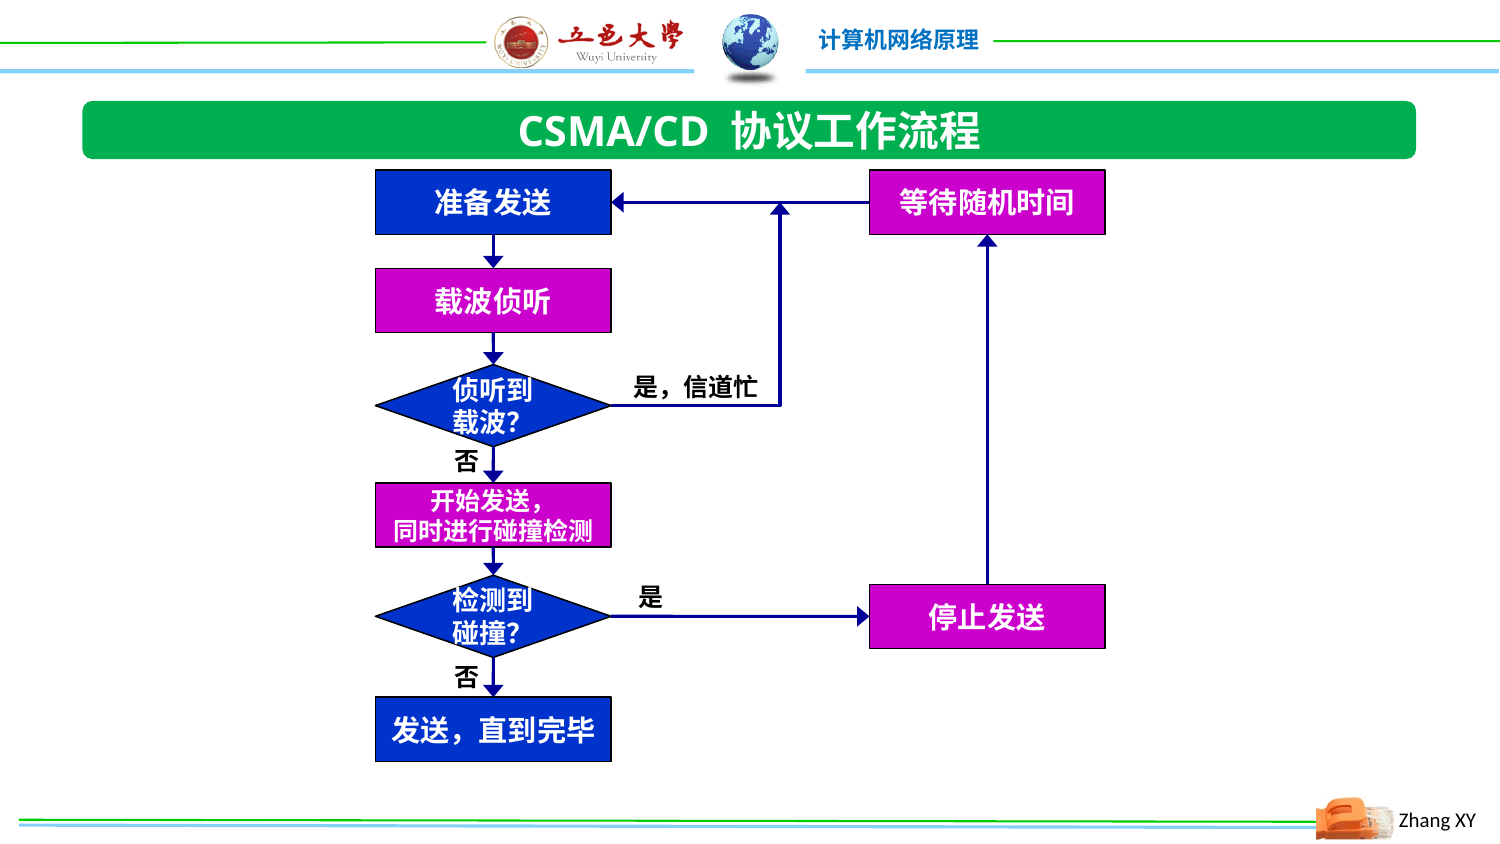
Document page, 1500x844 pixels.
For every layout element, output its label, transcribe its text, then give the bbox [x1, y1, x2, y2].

text_box 载波侦听 [373, 266, 605, 334]
text_box 停止发送 [867, 582, 1107, 650]
picture [494, 15, 697, 69]
text_box 否 [439, 438, 495, 484]
text_box 等待随机时间 [867, 168, 1107, 236]
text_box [610, 201, 781, 406]
text_box 准备发送 [373, 168, 613, 236]
text_box 开始发送， 同时进行碰撞检测 [373, 481, 613, 549]
text_box [82, 100, 502, 160]
picture [720, 12, 780, 88]
text_box 发送，直到完毕 [373, 695, 613, 763]
text_box 否 [439, 653, 495, 699]
text_box CSMA/CD 协议工作流程 [502, 97, 996, 162]
text_box 是 [623, 574, 679, 615]
text_box [996, 100, 1417, 160]
picture [1316, 796, 1394, 840]
text_box 侦听到载波？ [373, 363, 607, 449]
text_box 检测到碰撞？ [373, 574, 611, 660]
